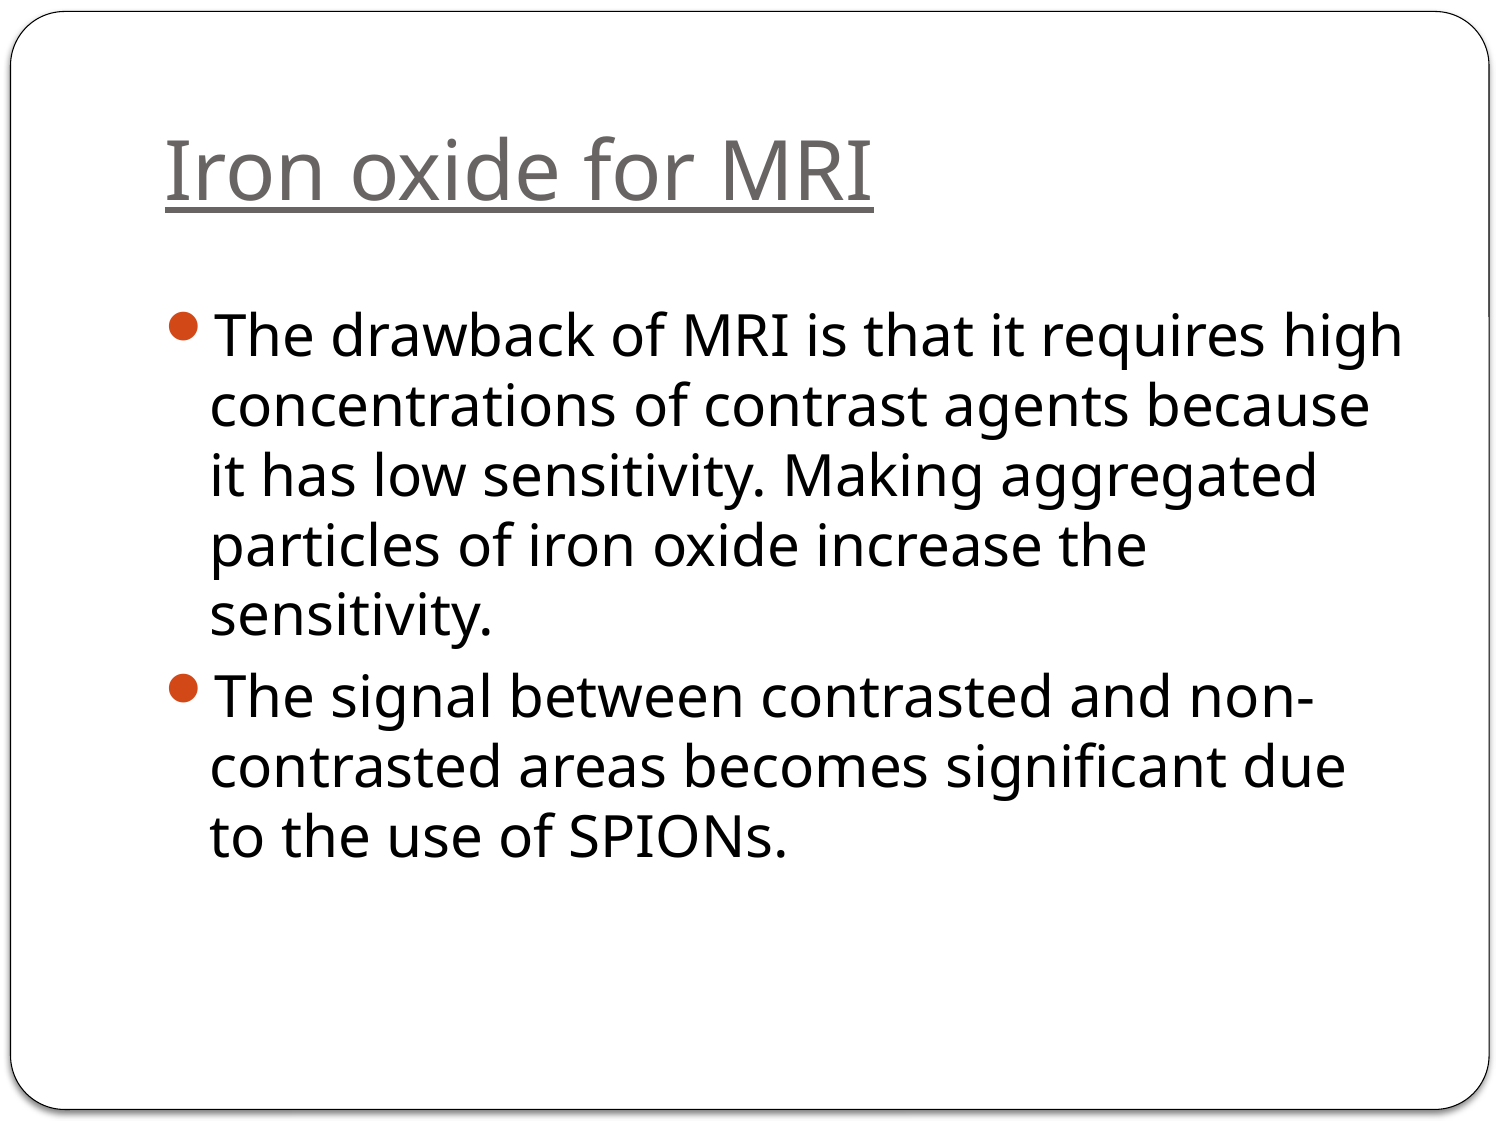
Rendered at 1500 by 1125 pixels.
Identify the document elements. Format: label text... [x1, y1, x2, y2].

list The drawback of MRI is that it requires high concentrations of contrast agents because it has low sensitivity. Making aggregated particles of iron oxide increase the sensitivity. The signal between contrasted and non-contrasted areas becomes significant due to the use of SPIONs. [150, 290, 1425, 988]
title Iron oxide for MRI [150, 45, 1425, 233]
